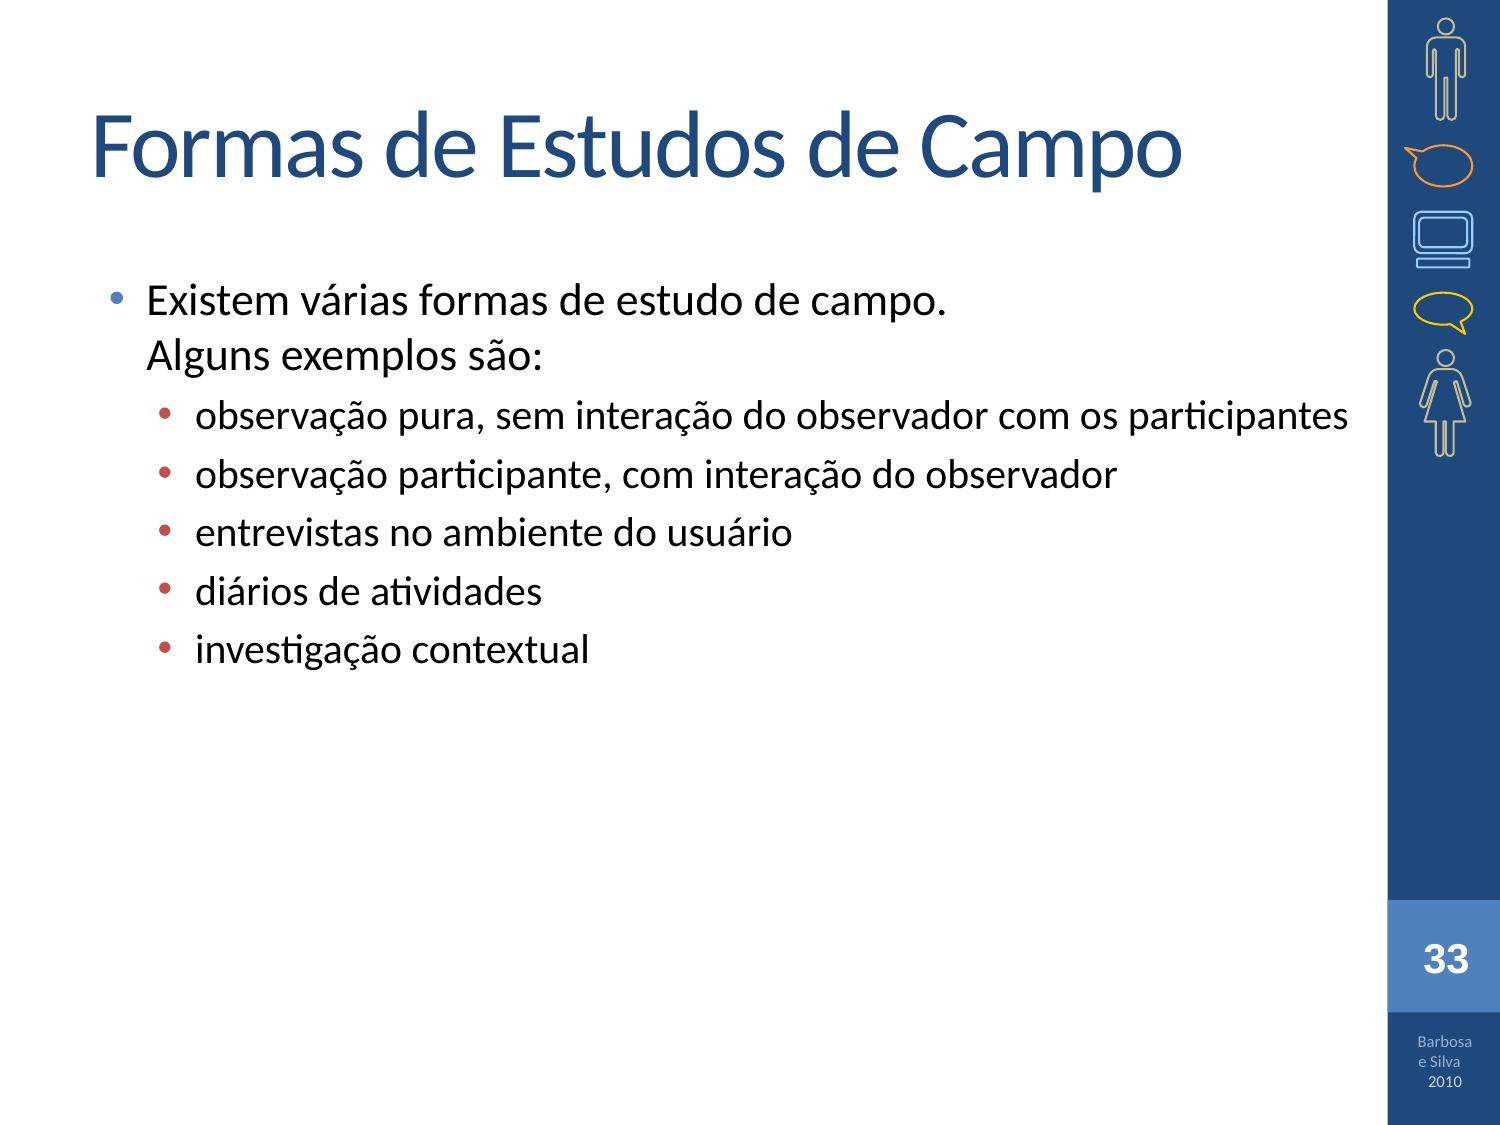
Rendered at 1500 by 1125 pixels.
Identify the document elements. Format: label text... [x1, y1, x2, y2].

title Formas de Estudos de Campo [75, 45, 1325, 233]
list Existem várias formas de estudo de campo. Alguns exemplos são: observação pura, sem interação do observador com os participantes observação participante, com interação do observador entrevistas no ambiente do usuário diários de atividades investigação contextual [74, 262, 1377, 1051]
